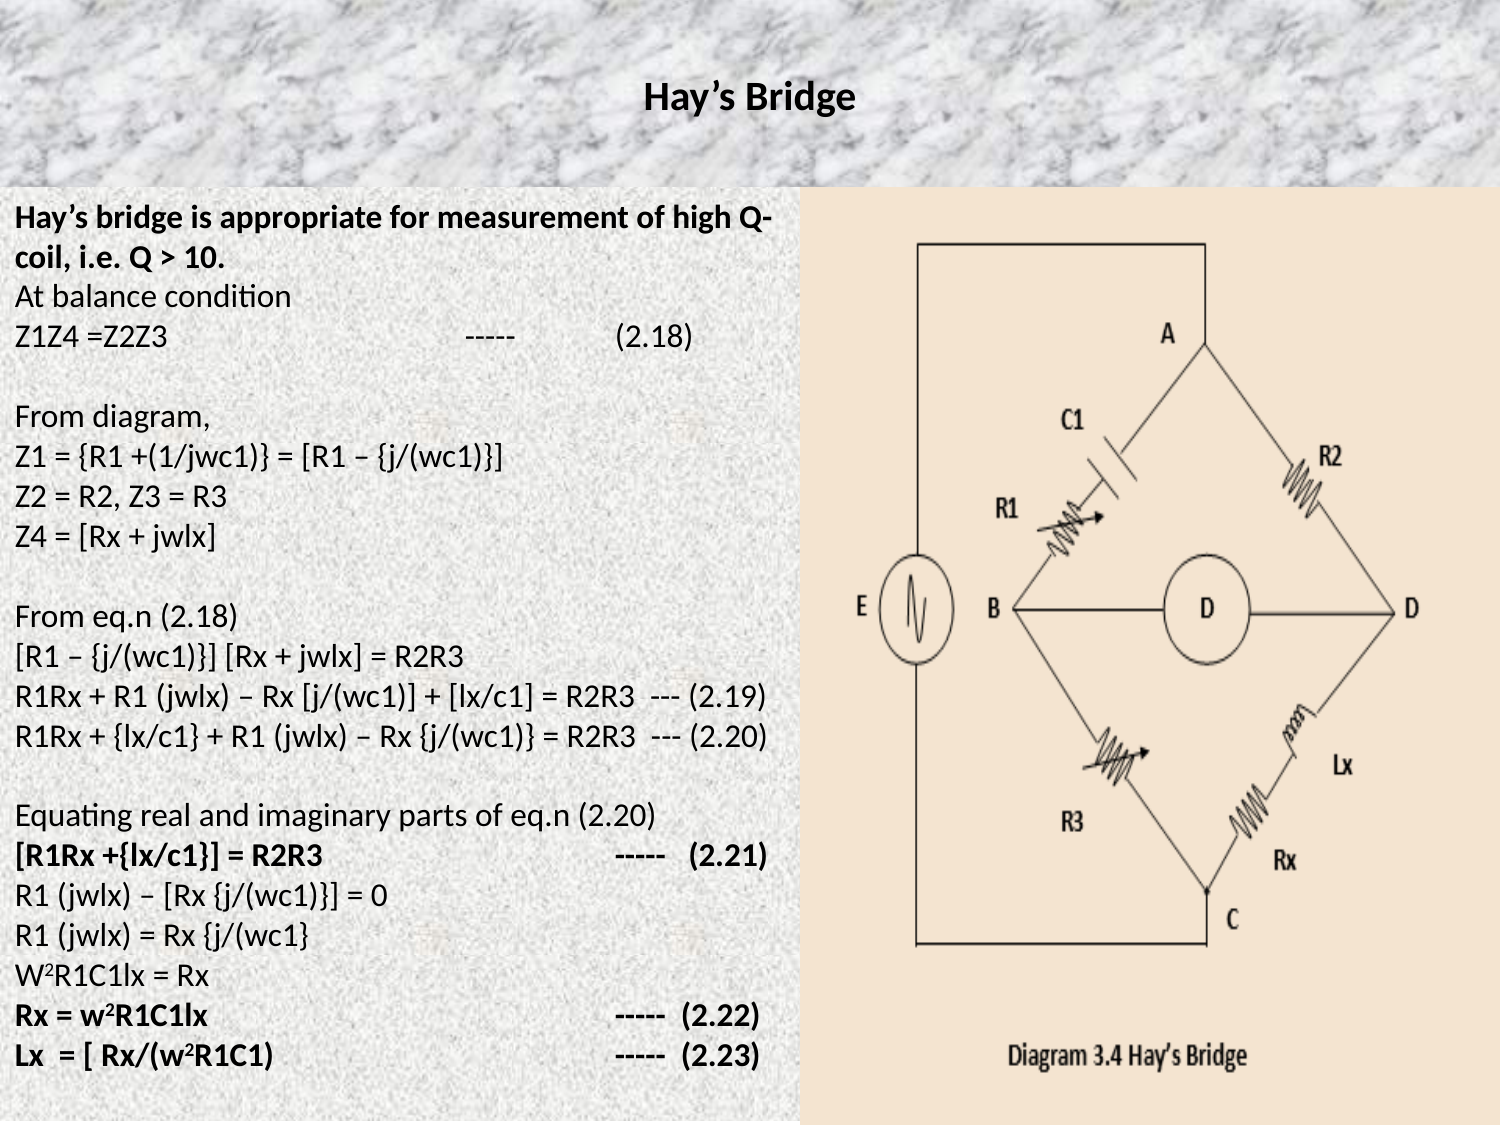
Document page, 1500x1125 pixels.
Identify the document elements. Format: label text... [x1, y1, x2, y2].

title Hay’s Bridge [0, 0, 1500, 187]
text_box Hay’s bridge is appropriate for measurement of high Q-coil, i.e. Q > 10. At balance condition Z1Z4 =Z2Z3 ----- (2.18) From diagram, Z1 = {R1 +(1/jwc1)} = [R1 – {j/(wc1)}] Z2 = R2, Z3 = R3 Z4 = [Rx + jwlx] From eq.n (2.18) [R1 – {j/(wc1)}] [Rx + jwlx] = R2R3 R1Rx + R1 (jwlx) – Rx [j/(wc1)] + [lx/c1] = R2R3 --- (2.19) R1Rx + {lx/c1} + R1 (jwlx) – Rx {j/(wc1)} = R2R3 --- (2.20) Equating real and imaginary parts of eq.n (2.20) [R1Rx +{lx/c1}] = R2R3 ----- (2.21) R1 (jwlx) – [Rx {j/(wc1)}] = 0 R1 (jwlx) = Rx {j/(wc1} W2R1C1lx = Rx Rx = w2R1C1lx ----- (2.22) Lx = [ Rx/(w2R1C1) ----- (2.23) [0, 187, 797, 1121]
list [799, 187, 1500, 1125]
